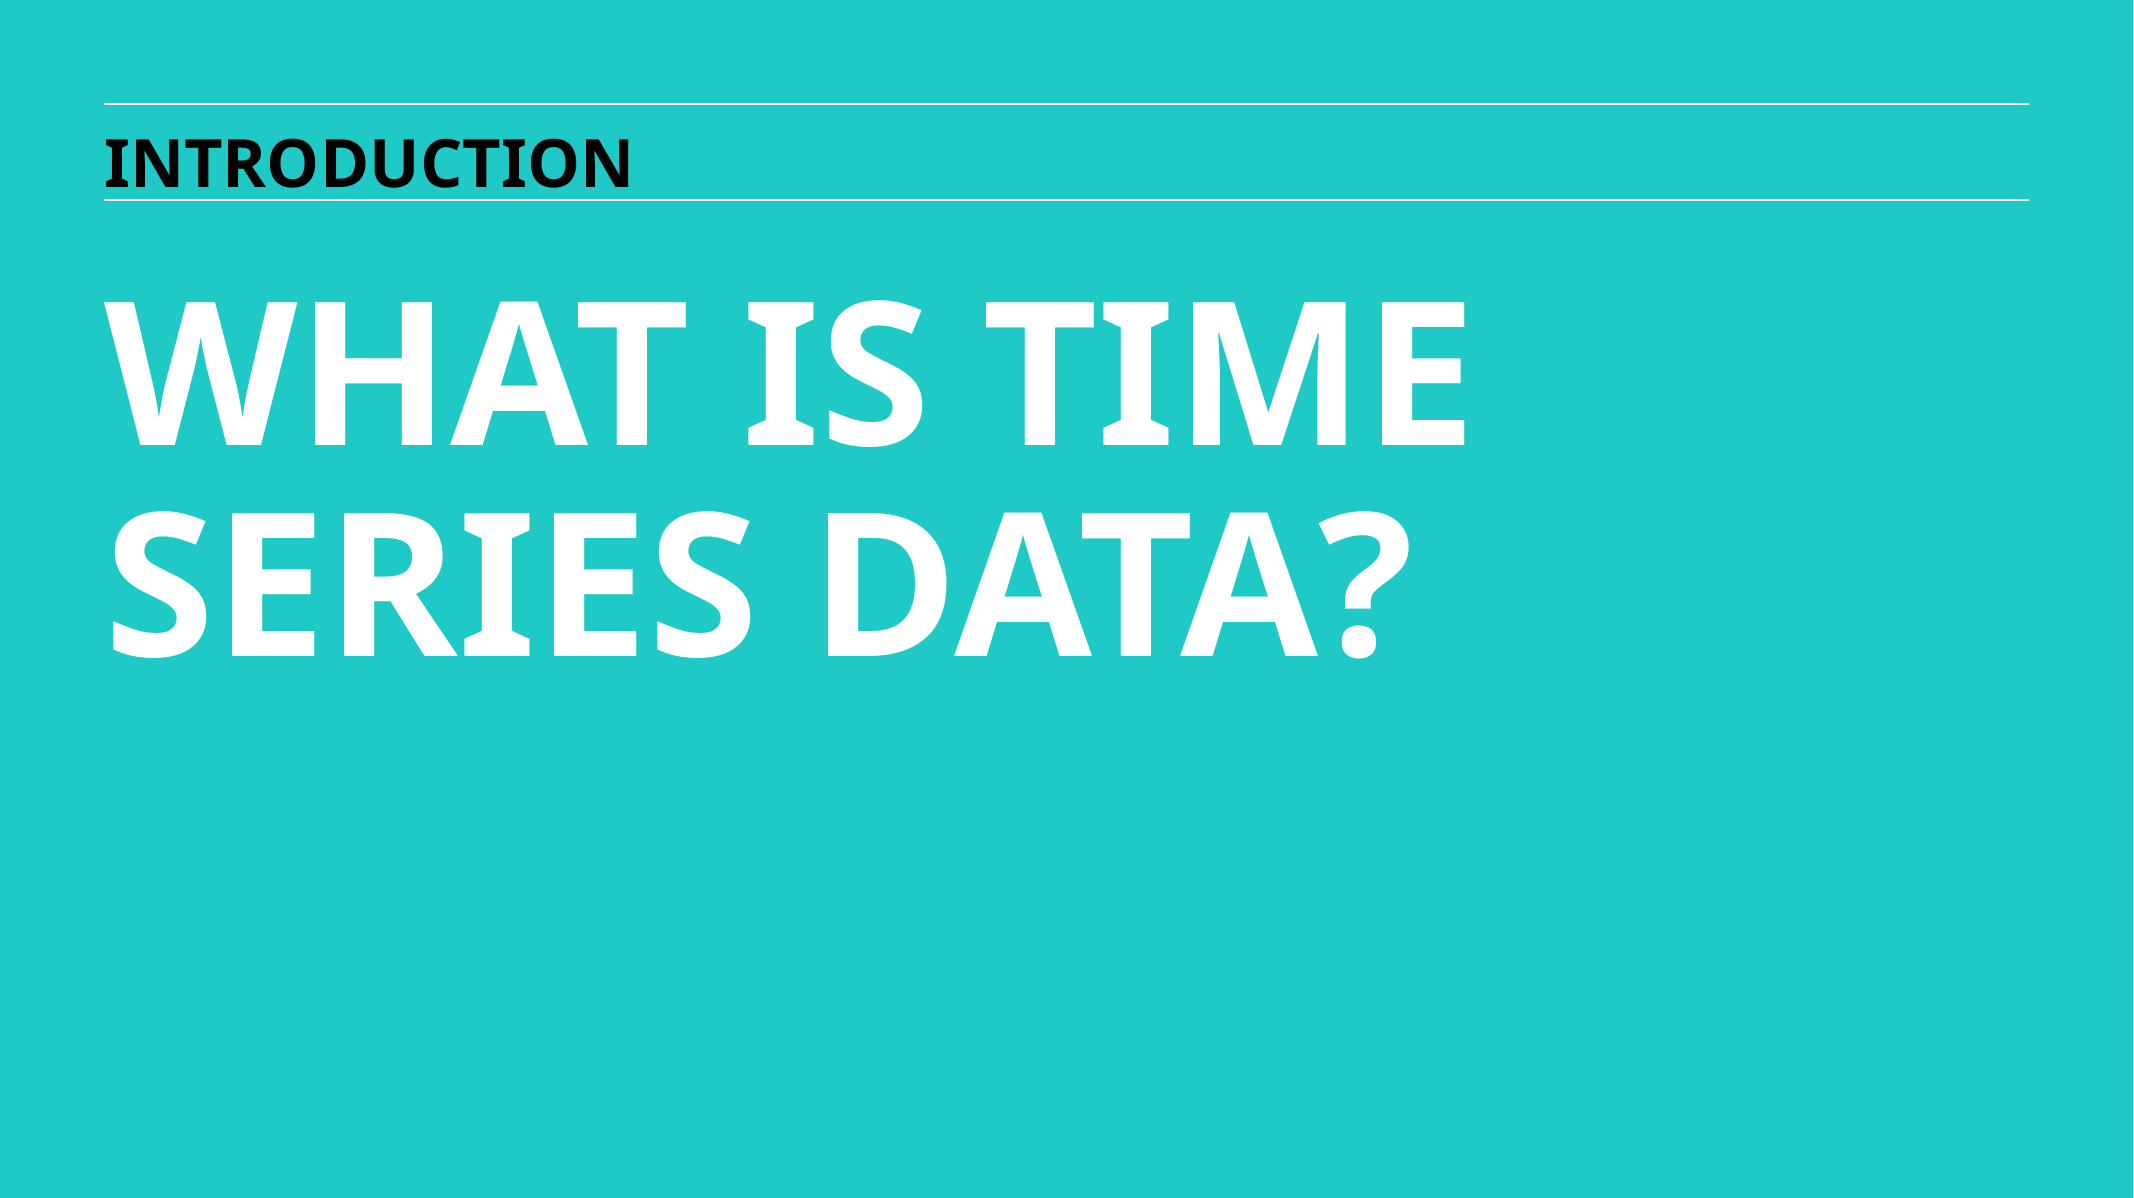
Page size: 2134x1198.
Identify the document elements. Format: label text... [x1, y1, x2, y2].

text_box WHAT IS TIME SERIES DATA? [104, 241, 2030, 703]
text_box INTRODUCTION [104, 120, 2030, 192]
